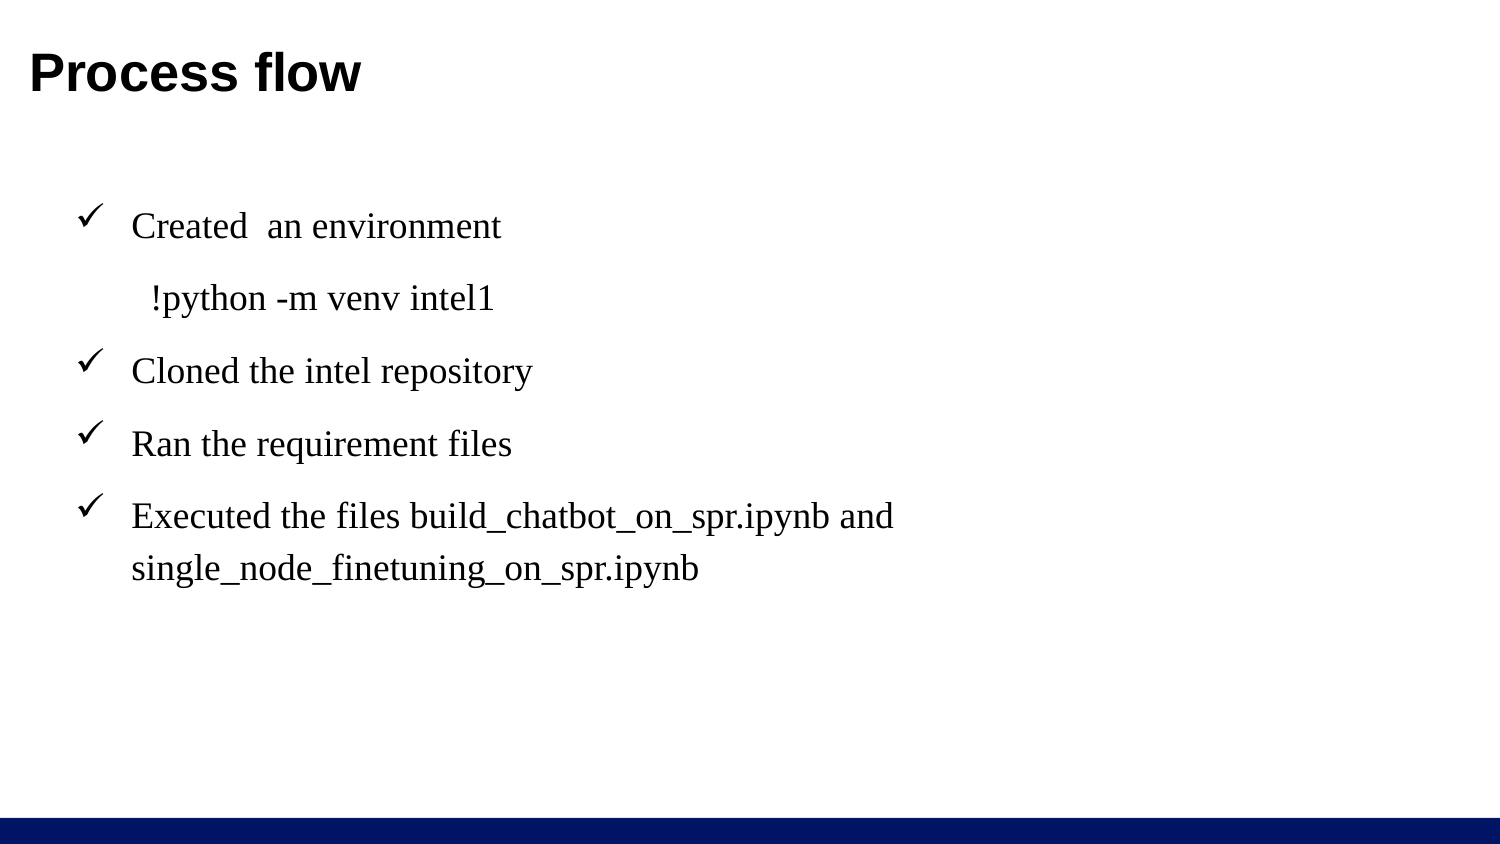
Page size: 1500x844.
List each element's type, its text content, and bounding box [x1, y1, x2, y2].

picture [0, 817, 1500, 844]
list Created an environment !python -m venv intel1 Cloned the intel repository Ran the requirement files Executed the files build_chatbot_on_spr.ipynb and single_node_finetuning_on_spr.ipynb [75, 194, 1425, 658]
title Process flow [29, 37, 903, 103]
